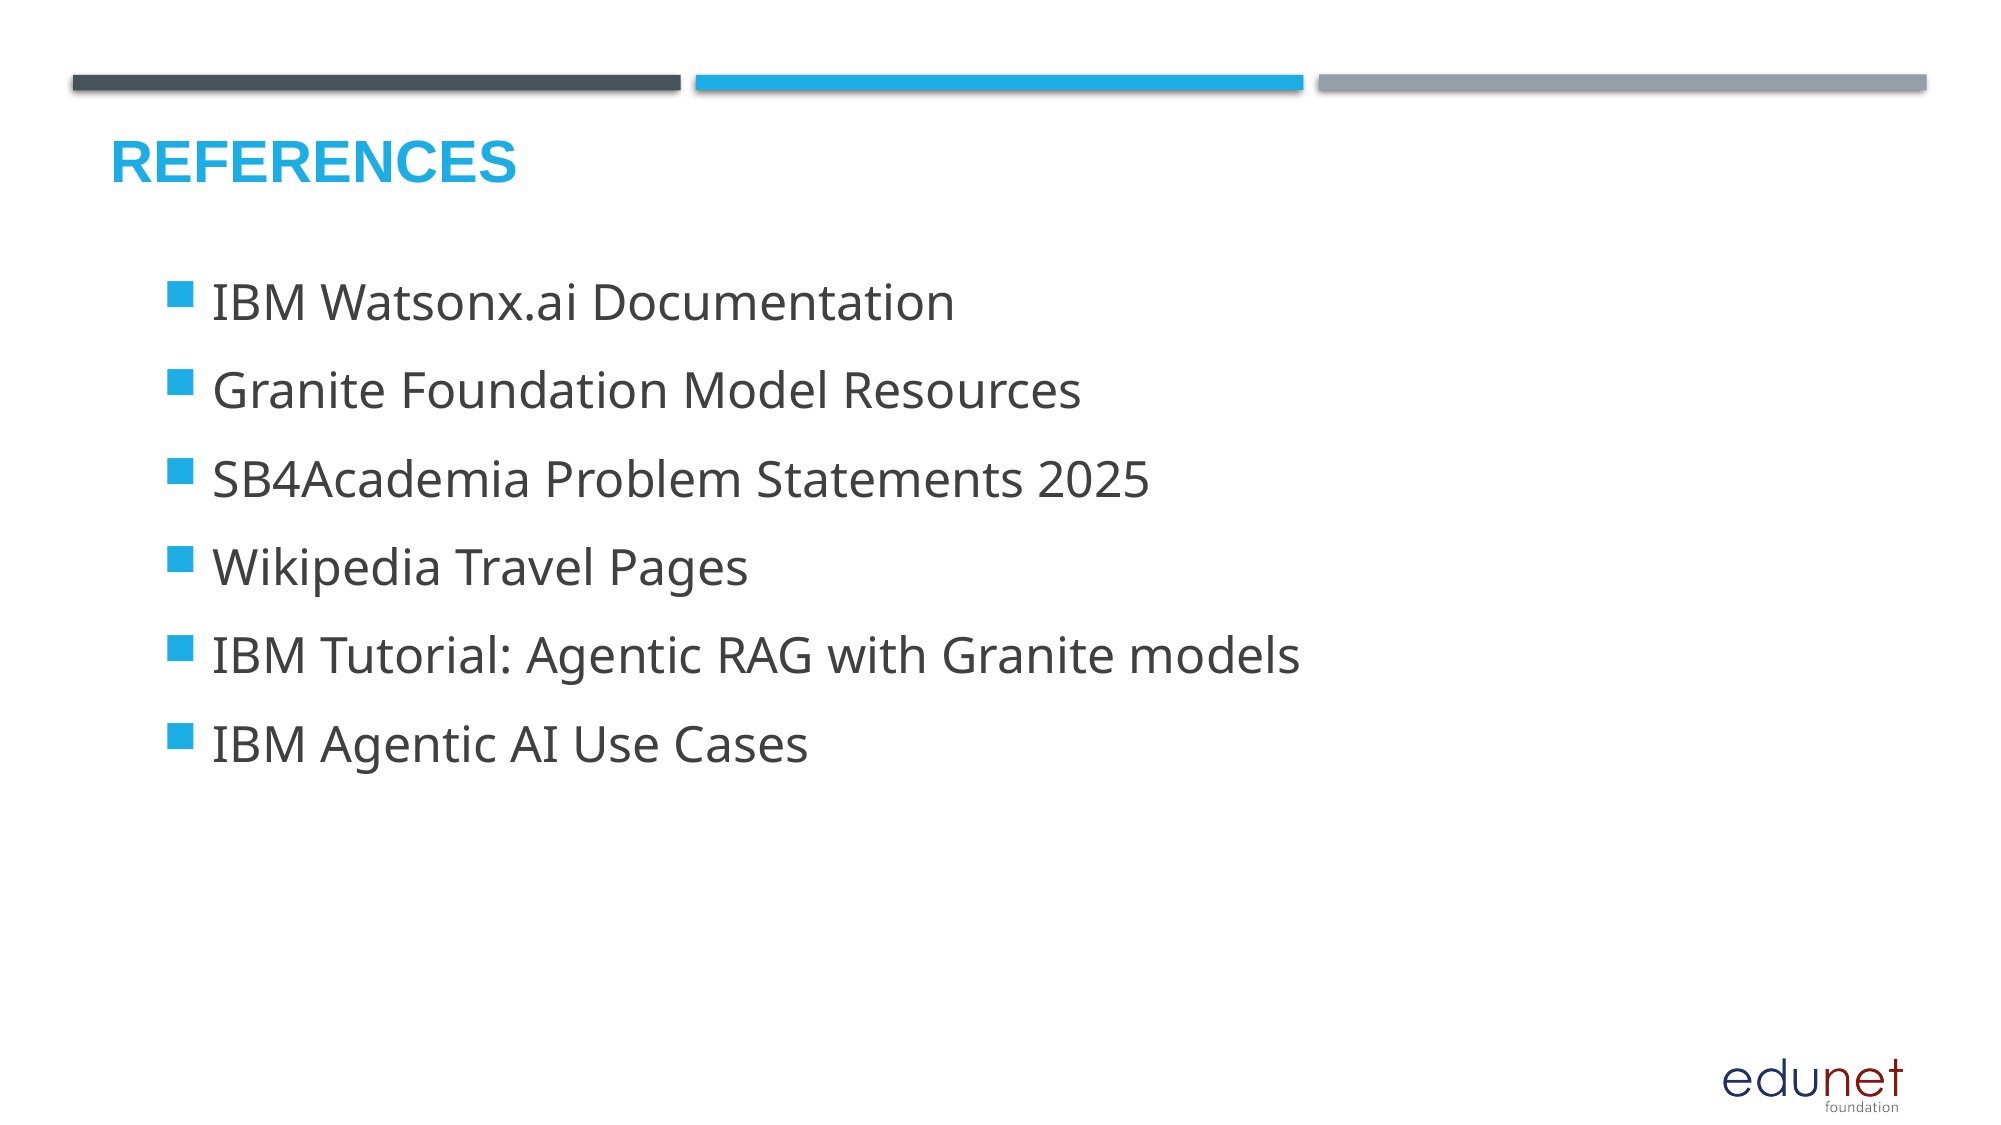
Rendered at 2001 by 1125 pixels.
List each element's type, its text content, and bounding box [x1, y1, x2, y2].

picture [1719, 1056, 1905, 1116]
title References [95, 115, 1905, 203]
list IBM Watsonx.ai Documentation Granite Foundation Model Resources SB4Academia Problem Statements 2025 Wikipedia Travel Pages IBM Tutorial: Agentic RAG with Granite models IBM Agentic AI Use Cases [147, 179, 1957, 946]
